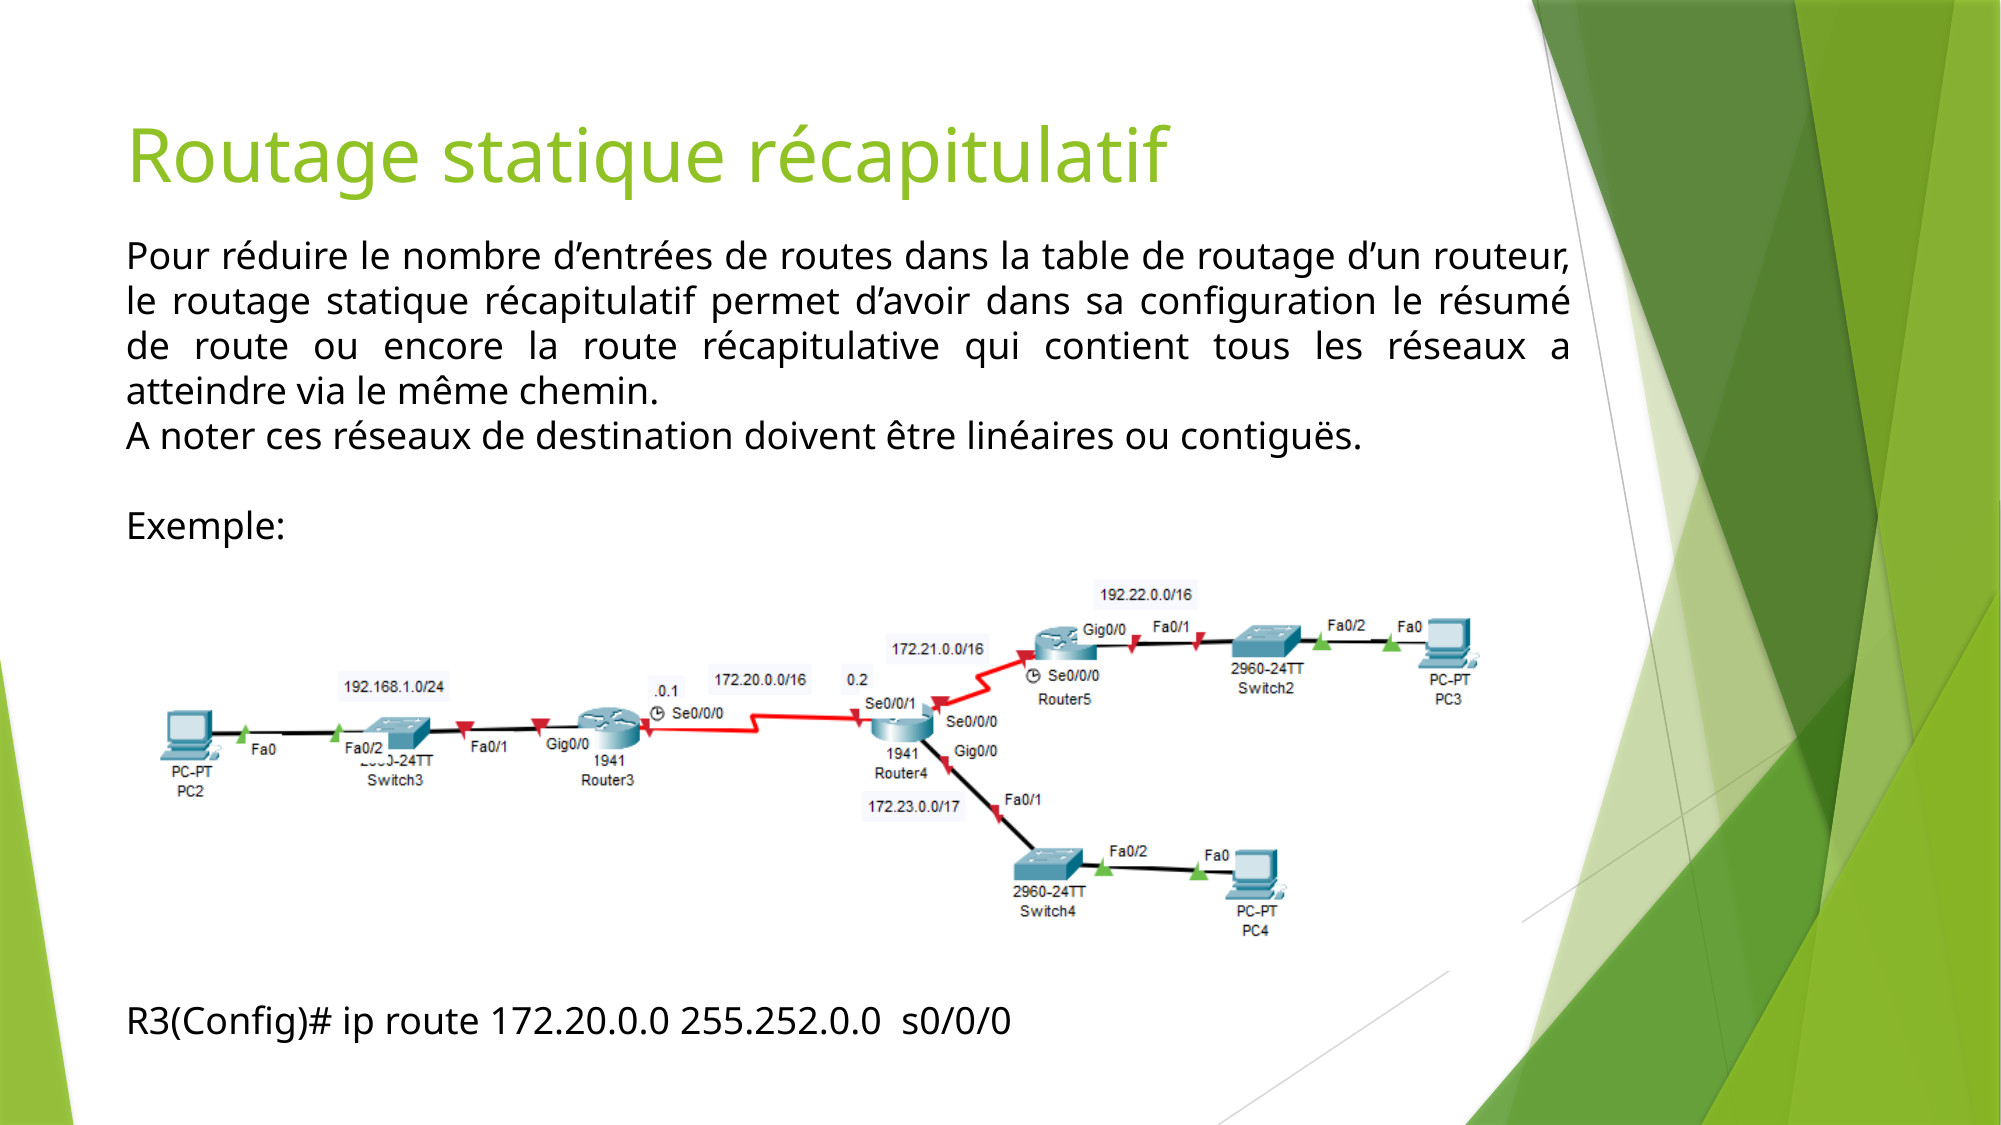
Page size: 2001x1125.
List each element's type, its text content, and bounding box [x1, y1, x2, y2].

text_box Pour réduire le nombre d’entrées de routes dans la table de routage d’un routeur, le routage statique récapitulatif permet d’avoir dans sa configuration le résumé de route ou encore la route récapitulative qui contient tous les réseaux a atteindre via le même chemin. A noter ces réseaux de destination doivent être linéaires ou contiguës. Exemple: R3(Config)# ip route 172.20.0.0 255.252.0.0 s0/0/0 [111, 224, 1588, 1125]
picture [133, 564, 1522, 972]
title Routage statique récapitulatif [111, 99, 1522, 224]
